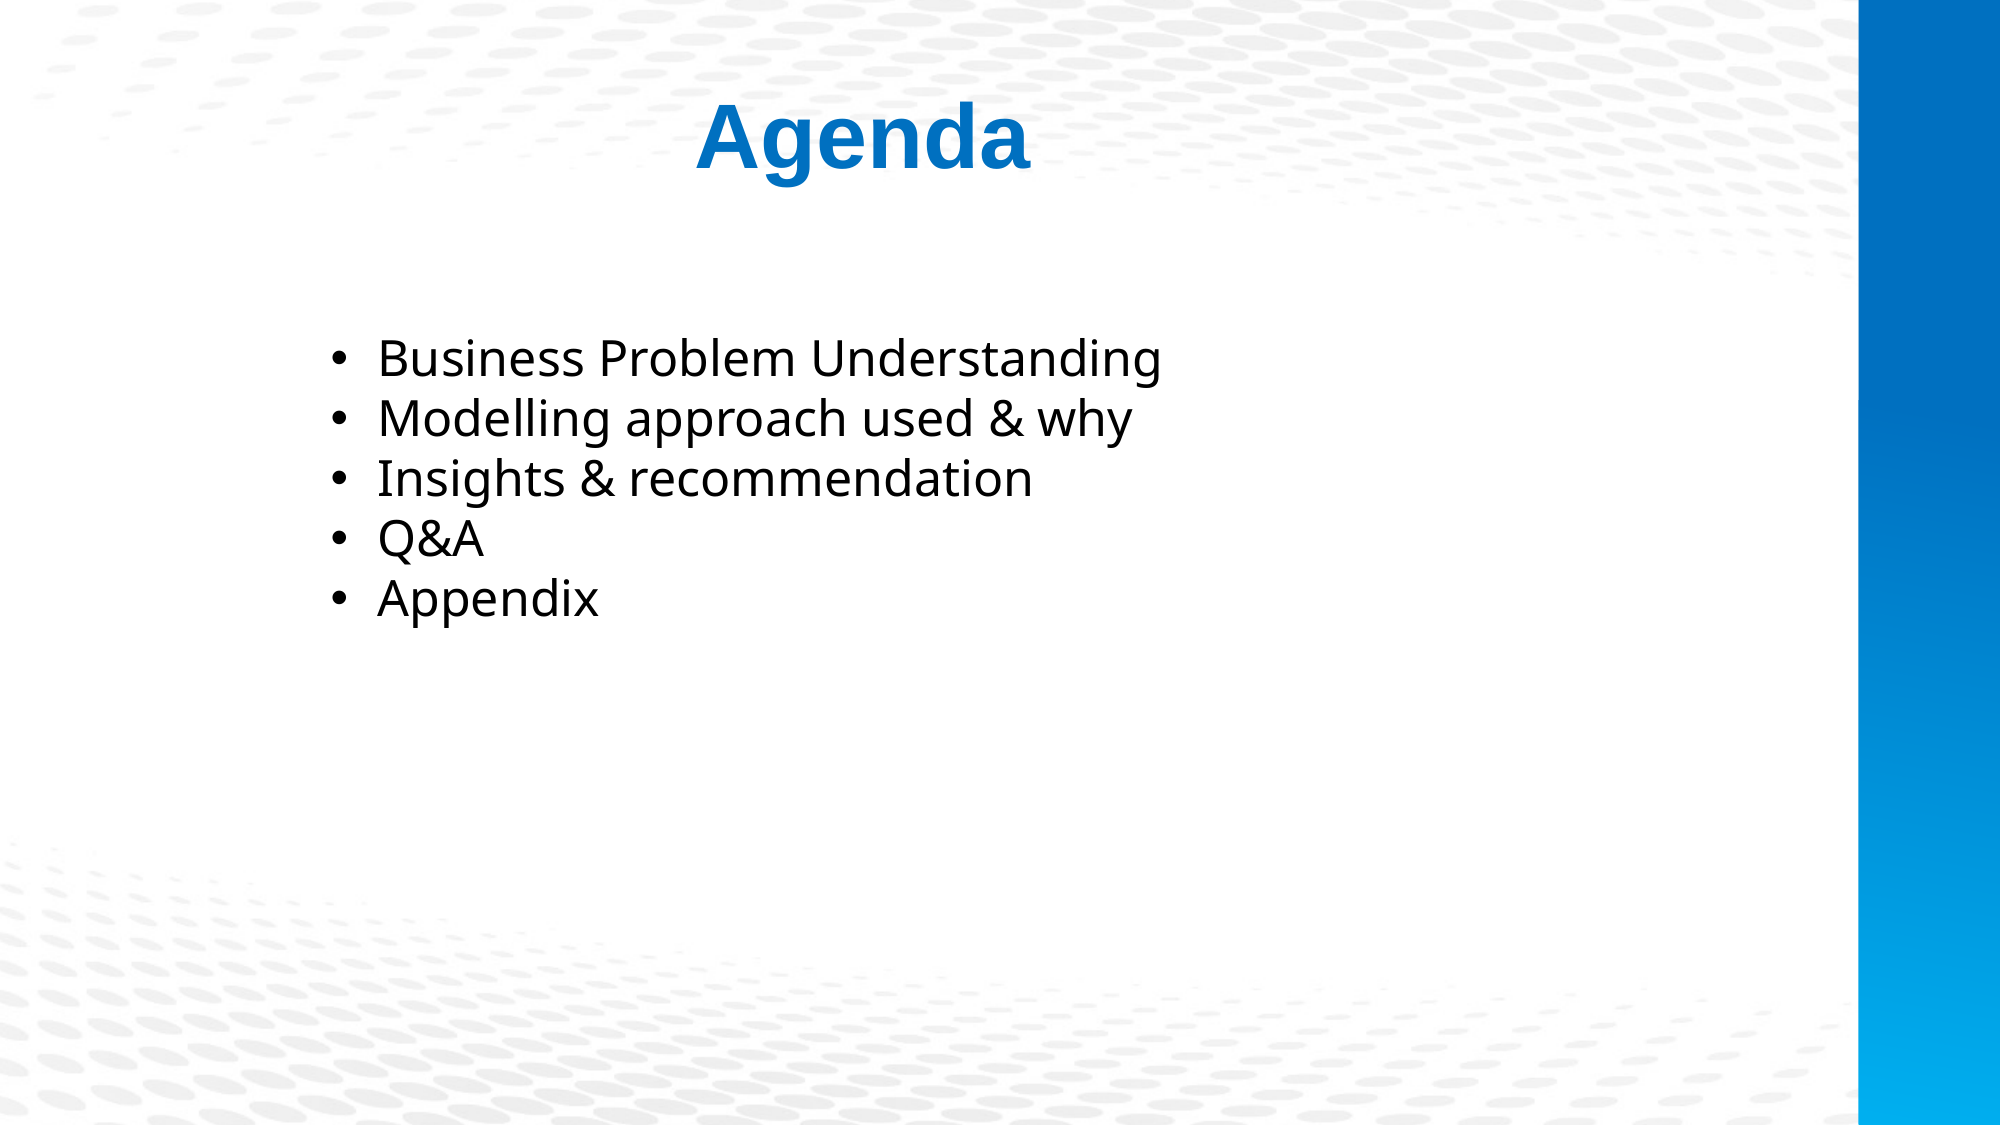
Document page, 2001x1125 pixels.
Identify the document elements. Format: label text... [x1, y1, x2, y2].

text_box Business Problem Understanding Modelling approach used & why Insights & recommendation Q&A Appendix [315, 319, 1303, 635]
title Agenda [0, 59, 1725, 219]
picture [0, 0, 2000, 1125]
